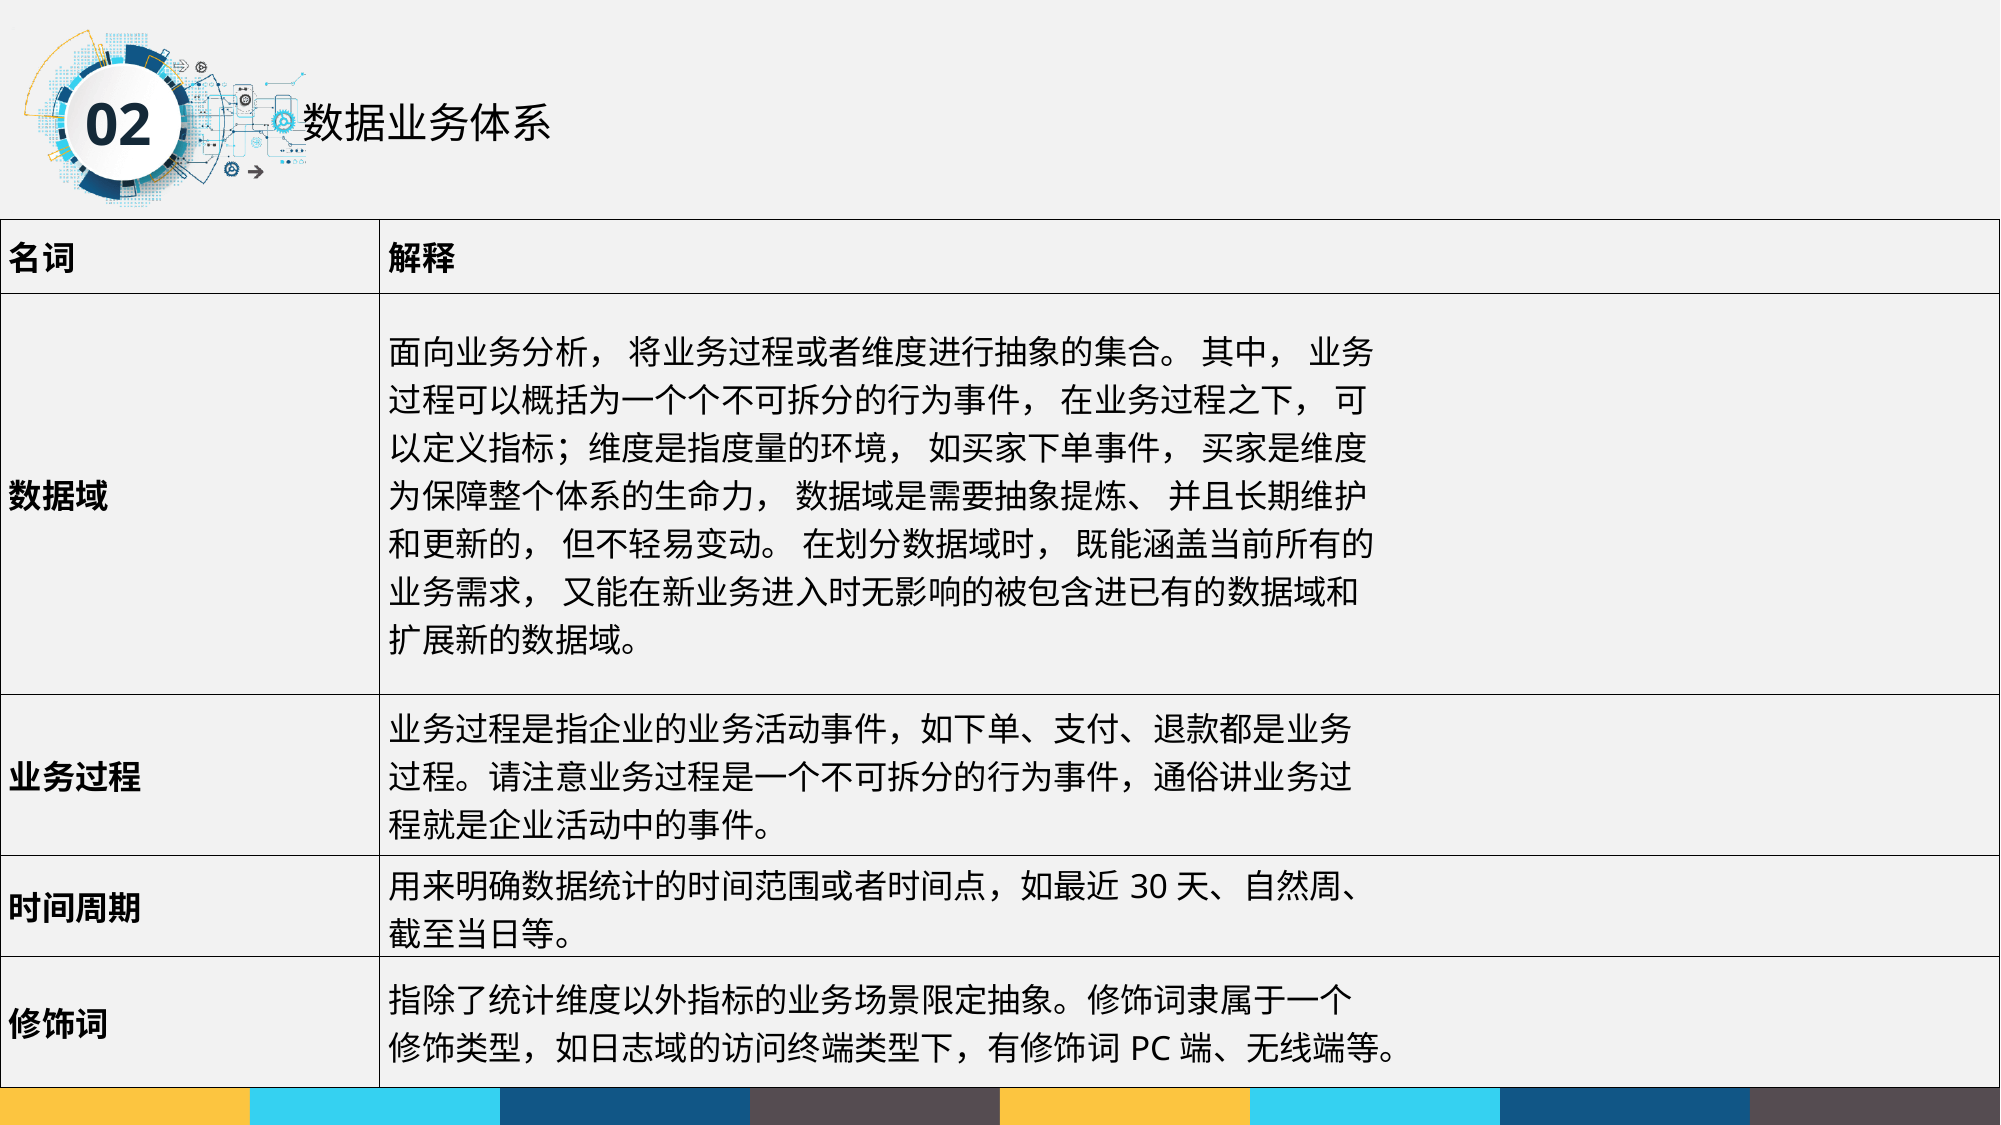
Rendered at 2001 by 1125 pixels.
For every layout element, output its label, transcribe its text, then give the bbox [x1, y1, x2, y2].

table_cell 面向业务分析， 将业务过程或者维度进行抽象的集合。 其中， 业务 过程可以概括为一个个不可拆分的行为事件， 在业务过程之下， 可 以定义指标；维度是指度量的环境， 如买家下单事件， 买家是维度 为保障整个体系的生命力， 数据域是需要抽象提炼、 并且长期维护 和更新的， 但不轻易变动。 在划分数据域时， 既能涵盖当前所有的 业务需求， 又能在新业务进入时无影响的被包含进已有的数据域和 扩展新的数据域。 [380, 294, 1999, 694]
table_cell 用来明确数据统计的时间范围或者时间点，如最近30天、自然周、 截至当日等。 [380, 856, 1999, 956]
text_box 数据业务体系 [306, 89, 569, 155]
table_header 名词 [1, 220, 379, 293]
table_cell 数据域 [1, 294, 379, 694]
table_cell 业务过程是指企业的业务活动事件，如下单、支付、退款都是业务 过程。请注意业务过程是一个不可拆分的行为事件，通俗讲业务过 程就是企业活动中的事件。 [380, 695, 1999, 855]
table_cell 修饰词 [1, 957, 379, 1087]
table_cell 时间周期 [1, 856, 379, 956]
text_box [0, 1087, 2000, 1125]
table_cell 业务过程 [1, 695, 379, 855]
picture [0, 22, 306, 223]
table_header 解释 [380, 220, 1999, 293]
table_cell 指除了统计维度以外指标的业务场景限定抽象。修饰词隶属于一个 修饰类型，如日志域的访问终端类型下，有修饰词PC端、无线端等。 [380, 957, 1999, 1087]
